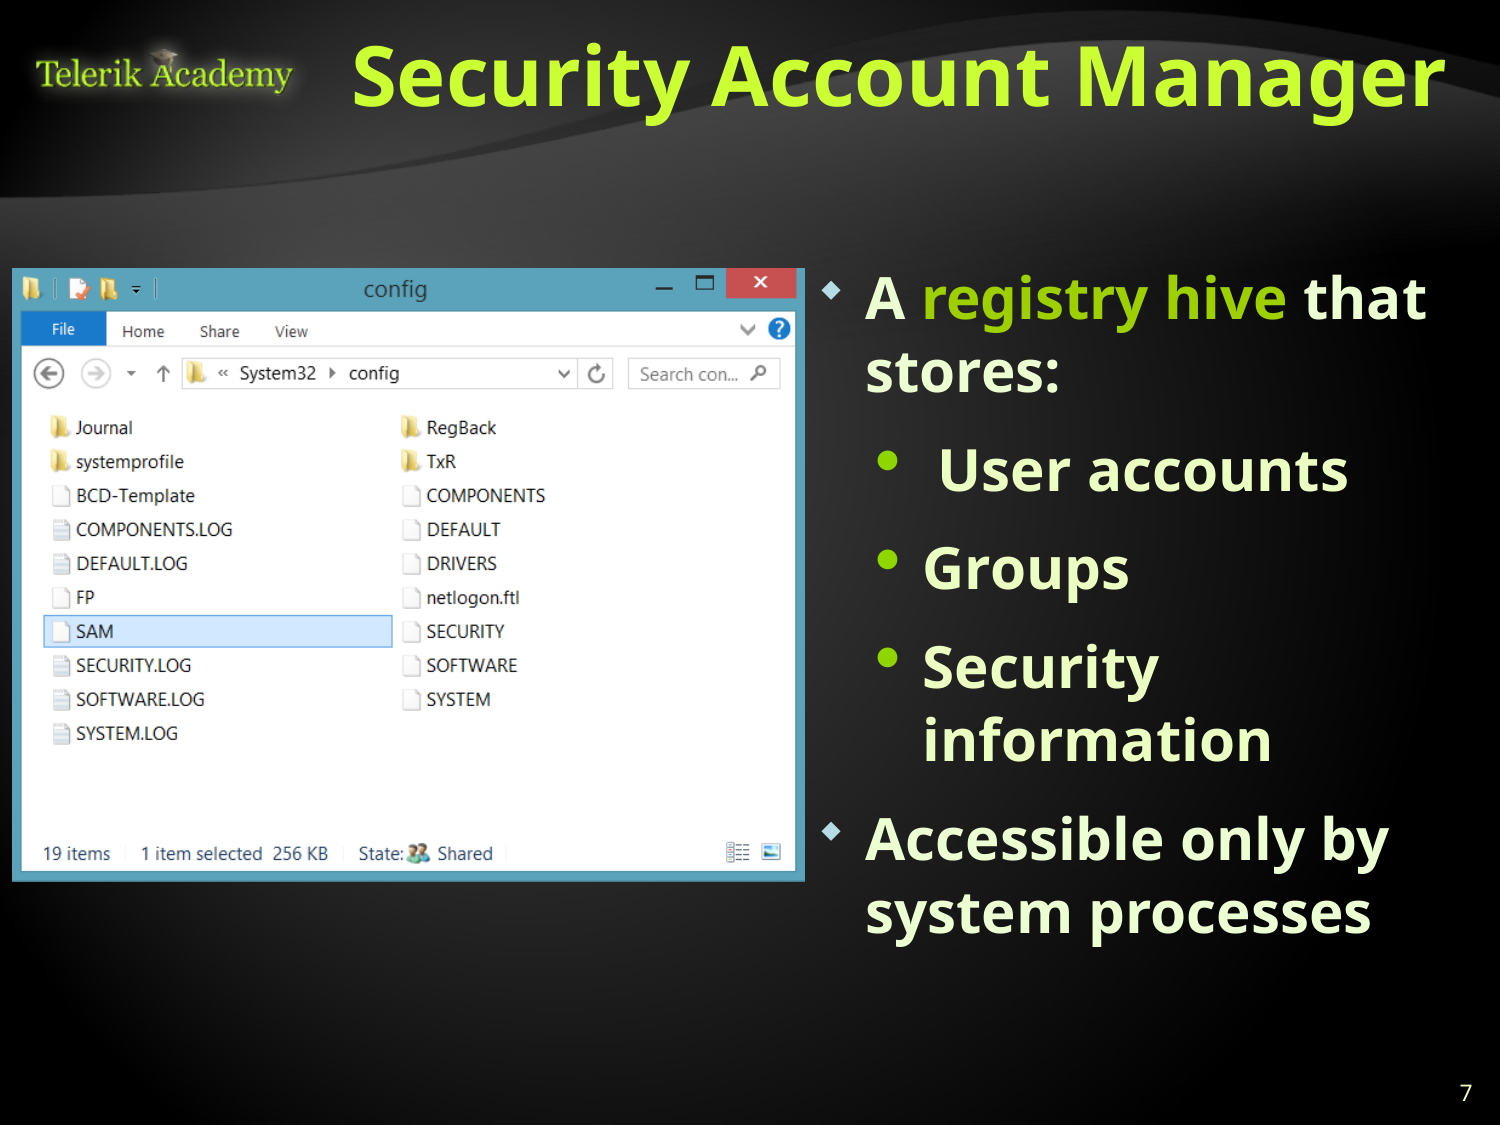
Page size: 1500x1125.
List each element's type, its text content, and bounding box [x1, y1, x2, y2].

list A registry hive that stores: User accounts Groups Security information Accessible only by system processes [804, 249, 1467, 1050]
title Security Account Manager [300, 12, 1463, 150]
picture [0, 0, 1500, 1125]
slide_number 7 [1412, 1074, 1488, 1113]
